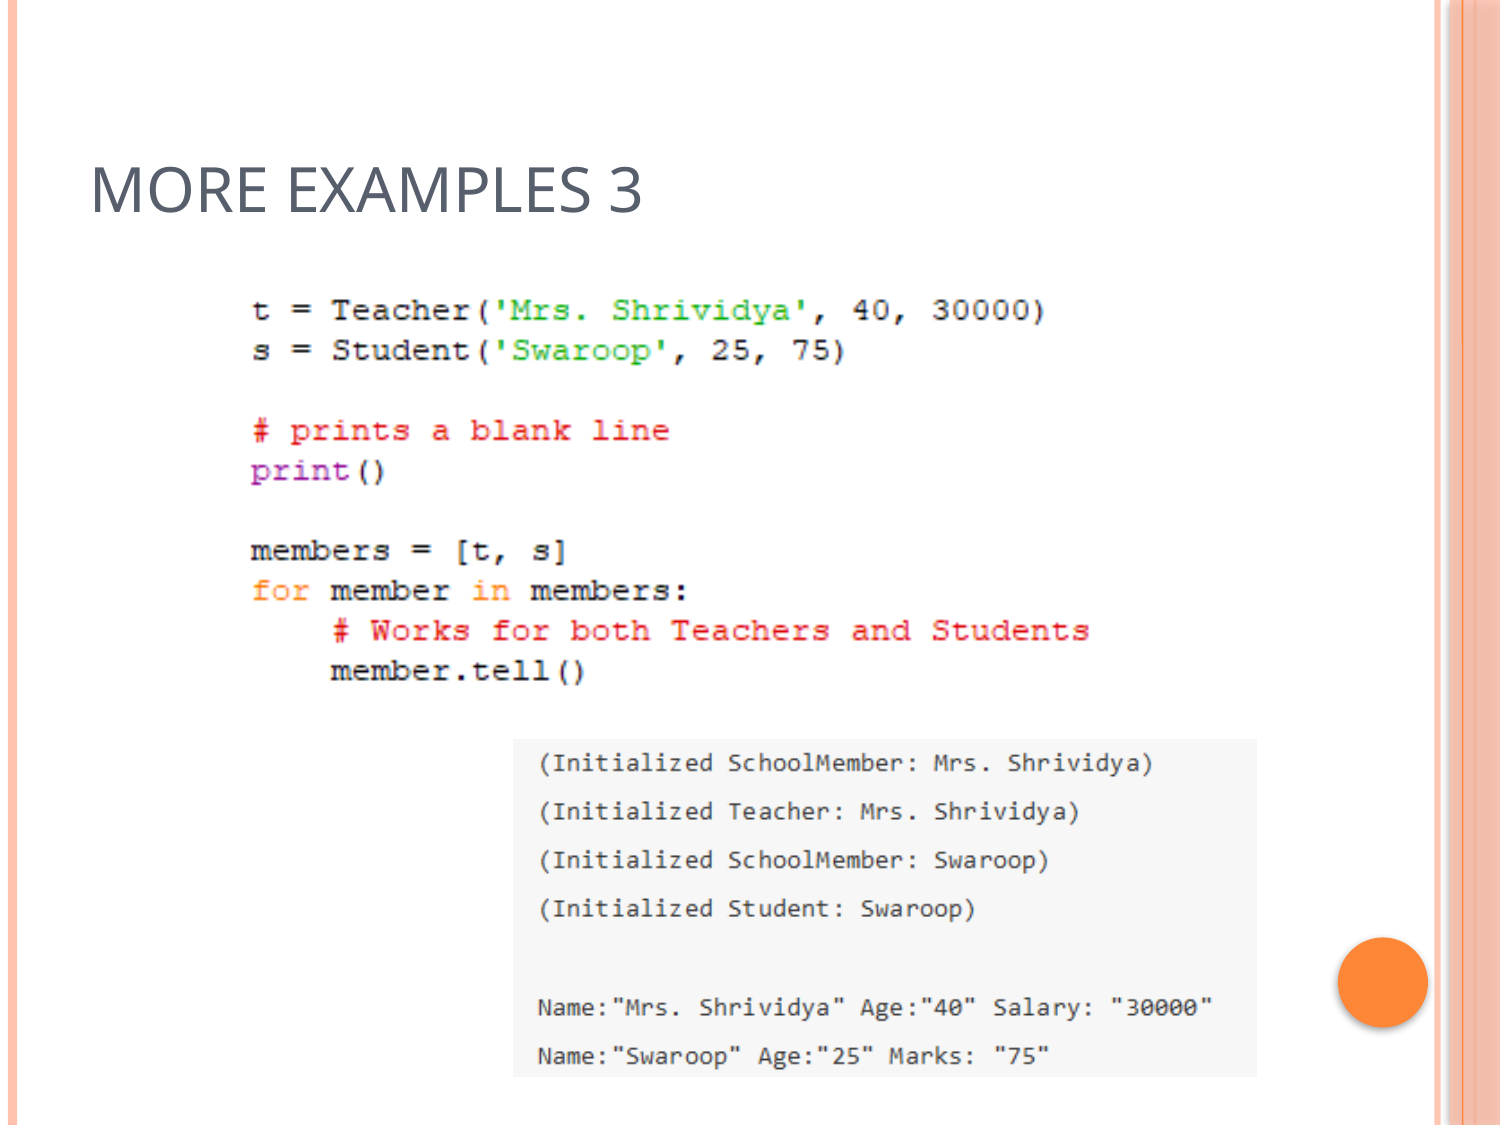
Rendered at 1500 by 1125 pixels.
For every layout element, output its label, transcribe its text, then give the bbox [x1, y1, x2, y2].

picture [513, 739, 1258, 1077]
picture [241, 278, 1199, 727]
title More examples 3 [75, 45, 1300, 233]
